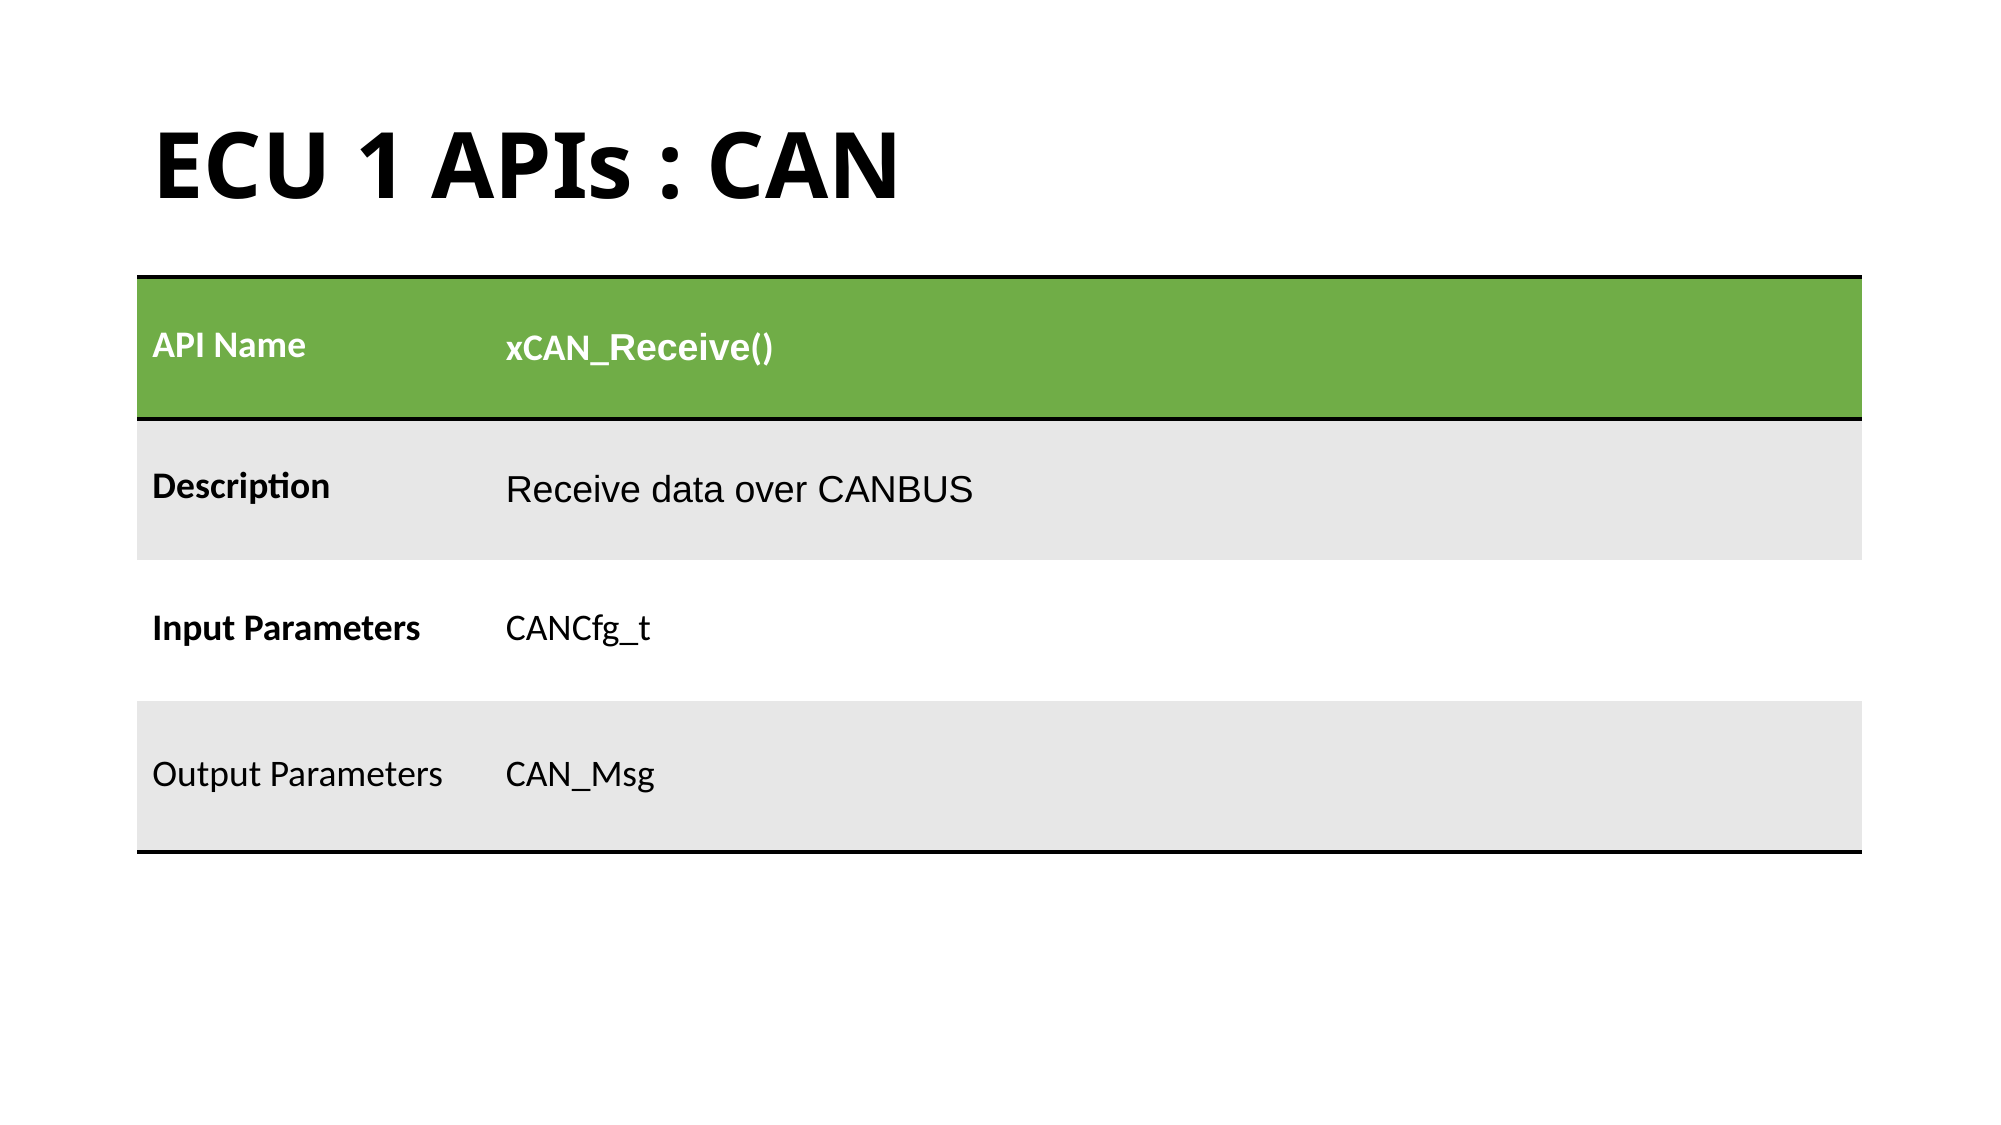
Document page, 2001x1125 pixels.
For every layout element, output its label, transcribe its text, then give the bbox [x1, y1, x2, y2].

table_cell Receive data over CANBUS [491, 421, 1862, 560]
table_cell Input Parameters [137, 560, 491, 701]
table_header xCAN_Receive() [491, 279, 1862, 417]
table_cell Description [137, 421, 491, 560]
title ECU 1 APIs : CAN [137, 59, 1863, 278]
table_cell CAN_Msg [491, 701, 1862, 850]
table_cell CANCfg_t [491, 560, 1862, 701]
table_cell Output Parameters [137, 701, 491, 850]
table_header API Name [137, 279, 491, 417]
